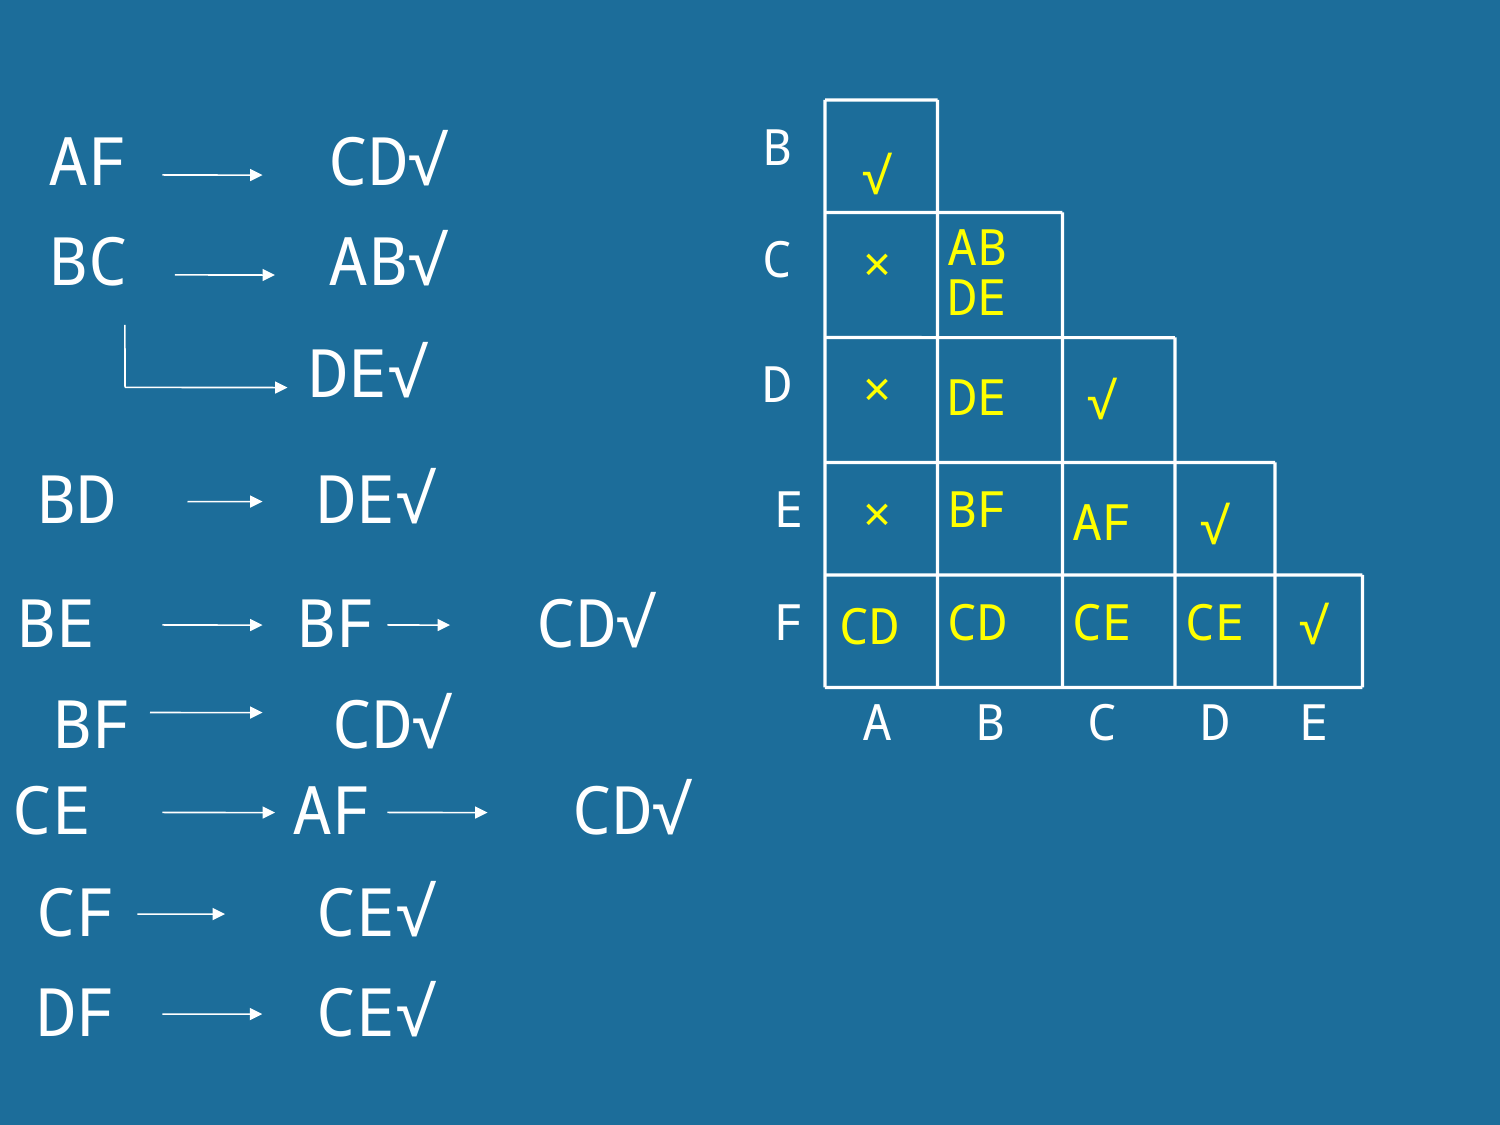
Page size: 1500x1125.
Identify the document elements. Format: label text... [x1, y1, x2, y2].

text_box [37, 573, 635, 669]
text_box √ [847, 137, 908, 212]
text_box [37, 449, 435, 546]
text_box CD [938, 658, 946, 663]
text_box DE [938, 357, 1023, 433]
text_box E [760, 470, 820, 545]
text_box C [1072, 682, 1133, 758]
text_box B [747, 107, 808, 183]
text_box AB [938, 207, 1023, 212]
text_box √ [1285, 587, 1345, 663]
text_box √ [1072, 362, 1133, 438]
text_box F [760, 582, 820, 658]
text_box C [747, 220, 808, 295]
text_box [37, 862, 435, 958]
text_box AB [938, 213, 1023, 257]
text_box AB [932, 213, 937, 257]
text_box B [960, 682, 1020, 758]
text_box CD [932, 582, 937, 658]
text_box E [1285, 682, 1345, 758]
text_box DE [932, 257, 937, 333]
text_box BF [932, 470, 937, 545]
text_box D [1185, 682, 1245, 758]
text_box CE [1057, 582, 1062, 658]
text_box AF [1063, 482, 1148, 558]
text_box × [847, 474, 908, 550]
text_box DE [938, 257, 1023, 333]
text_box A [847, 682, 908, 758]
text_box BF [938, 470, 1023, 545]
text_box D [747, 345, 808, 420]
text_box CE [1063, 582, 1148, 658]
text_box CE [1170, 582, 1175, 658]
text_box × [847, 224, 908, 300]
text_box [37, 962, 435, 1058]
text_box CD [938, 582, 1023, 658]
text_box DE [932, 357, 937, 433]
text_box × [847, 349, 908, 425]
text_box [37, 760, 668, 857]
text_box CE [1176, 582, 1260, 658]
text_box CD [826, 587, 937, 663]
text_box AF [1057, 482, 1062, 558]
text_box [49, 110, 448, 207]
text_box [49, 210, 452, 419]
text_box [37, 674, 488, 760]
text_box √ [1185, 487, 1245, 563]
